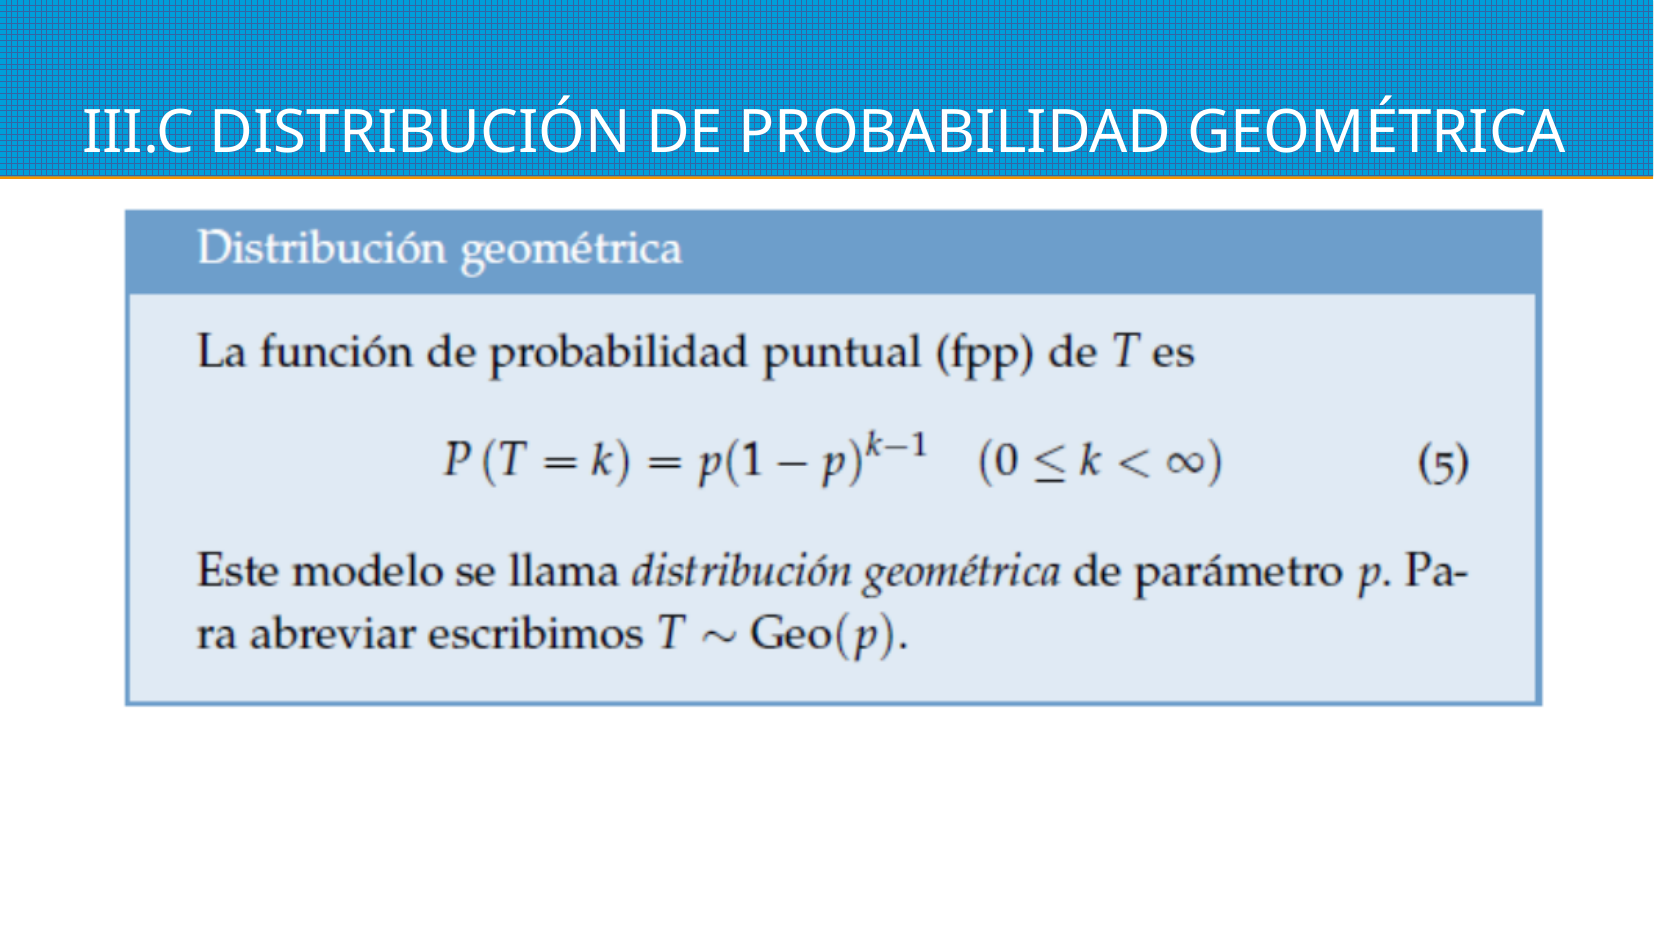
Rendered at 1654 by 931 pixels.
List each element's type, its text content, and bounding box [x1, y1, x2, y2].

picture [0, 179, 1654, 931]
text_box III.C DISTRIBUCIÓN DE PROBABILIDAD GEOMÉTRICA [82, 14, 1571, 170]
